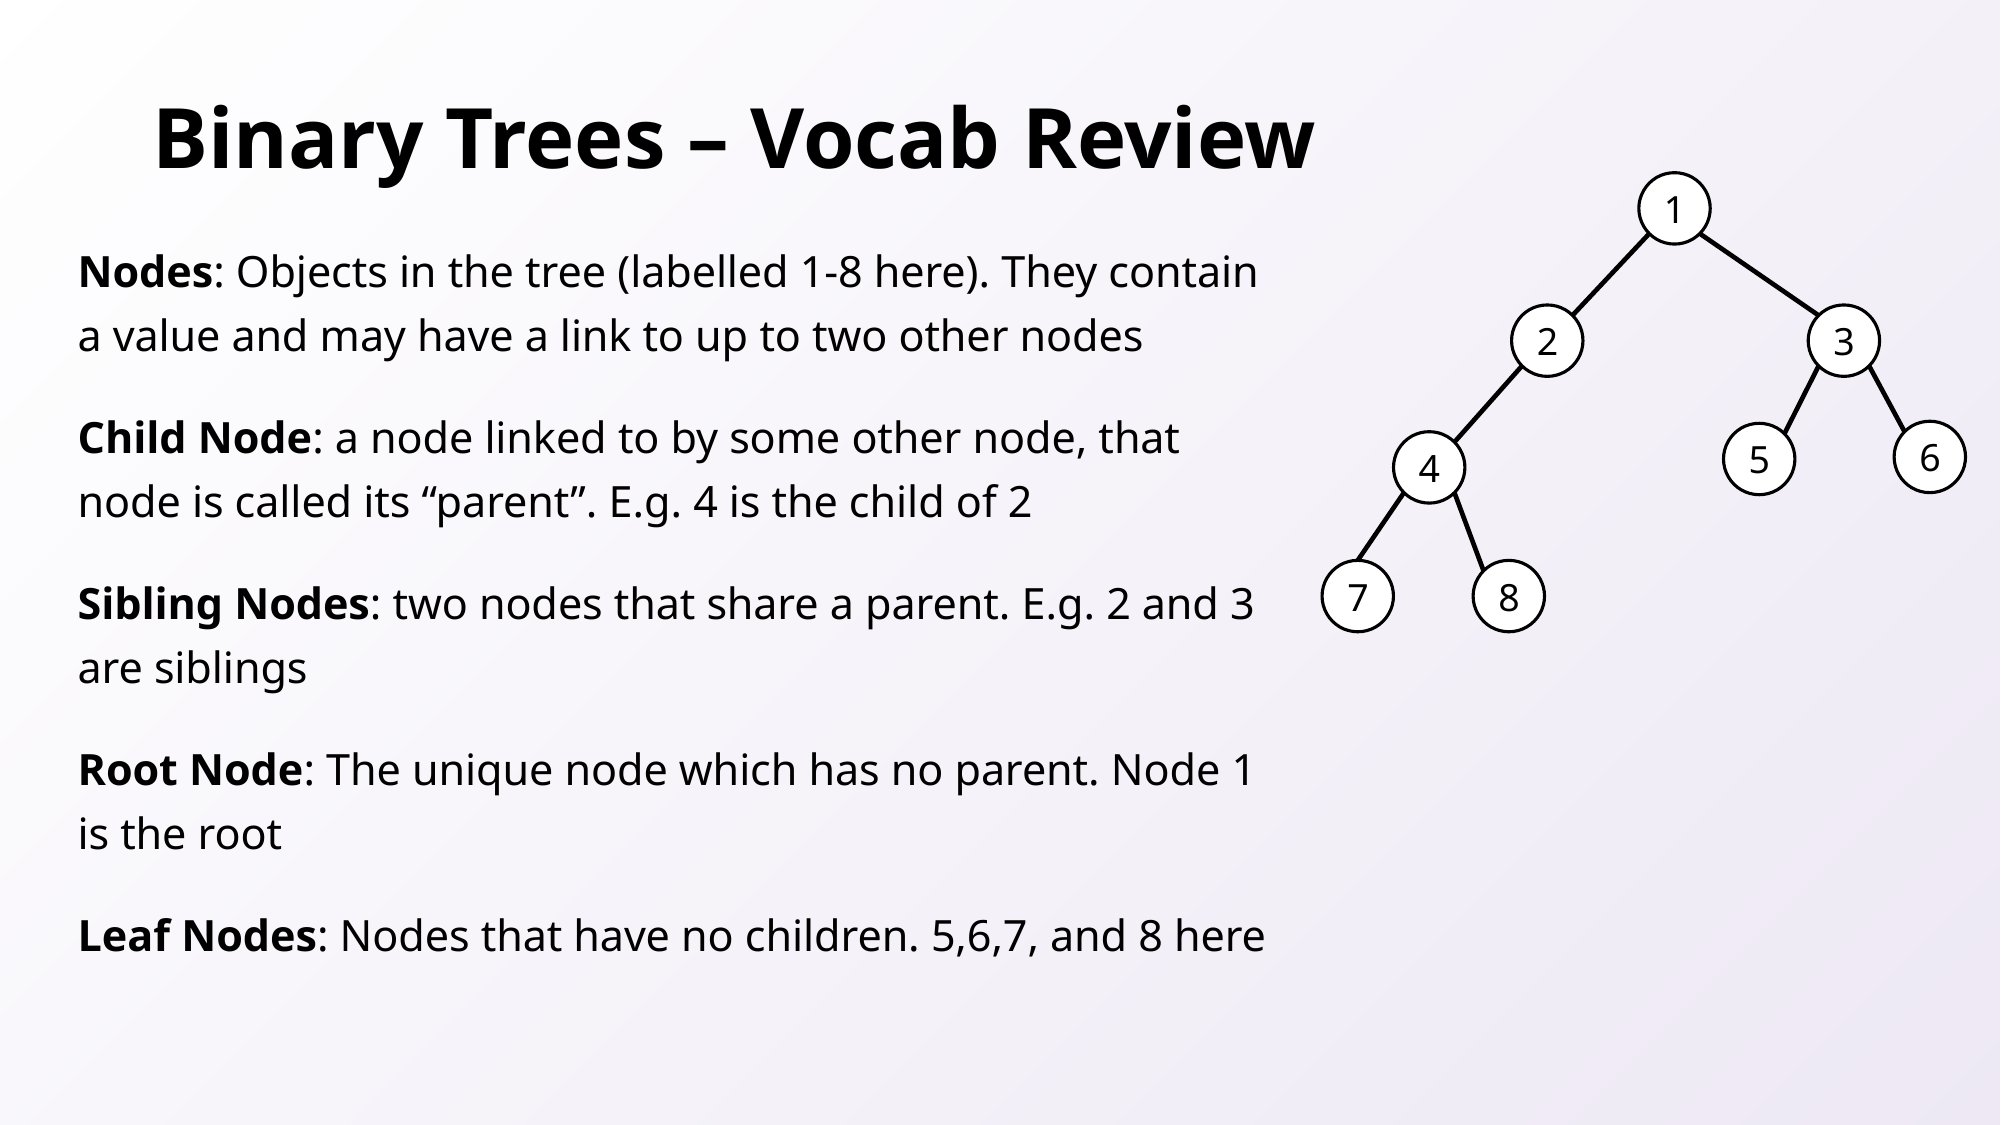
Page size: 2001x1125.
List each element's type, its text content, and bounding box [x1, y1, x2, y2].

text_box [1321, 172, 1966, 633]
title Binary Trees – Vocab Review [137, 59, 1863, 224]
list Nodes: Objects in the tree (labelled 1-8 here). They contain a value and may have a link to up to two other nodes Child Node: a node linked to by some other node, that node is called its “parent”. E.g. 4 is the child of 2 Sibling Nodes: two nodes that share a parent. E.g. 2 and 3 are siblings Root Node: The unique node which has no parent. Node 1 is the root Leaf Nodes: Nodes that have no children. 5,6,7, and 8 here [62, 223, 1283, 1014]
